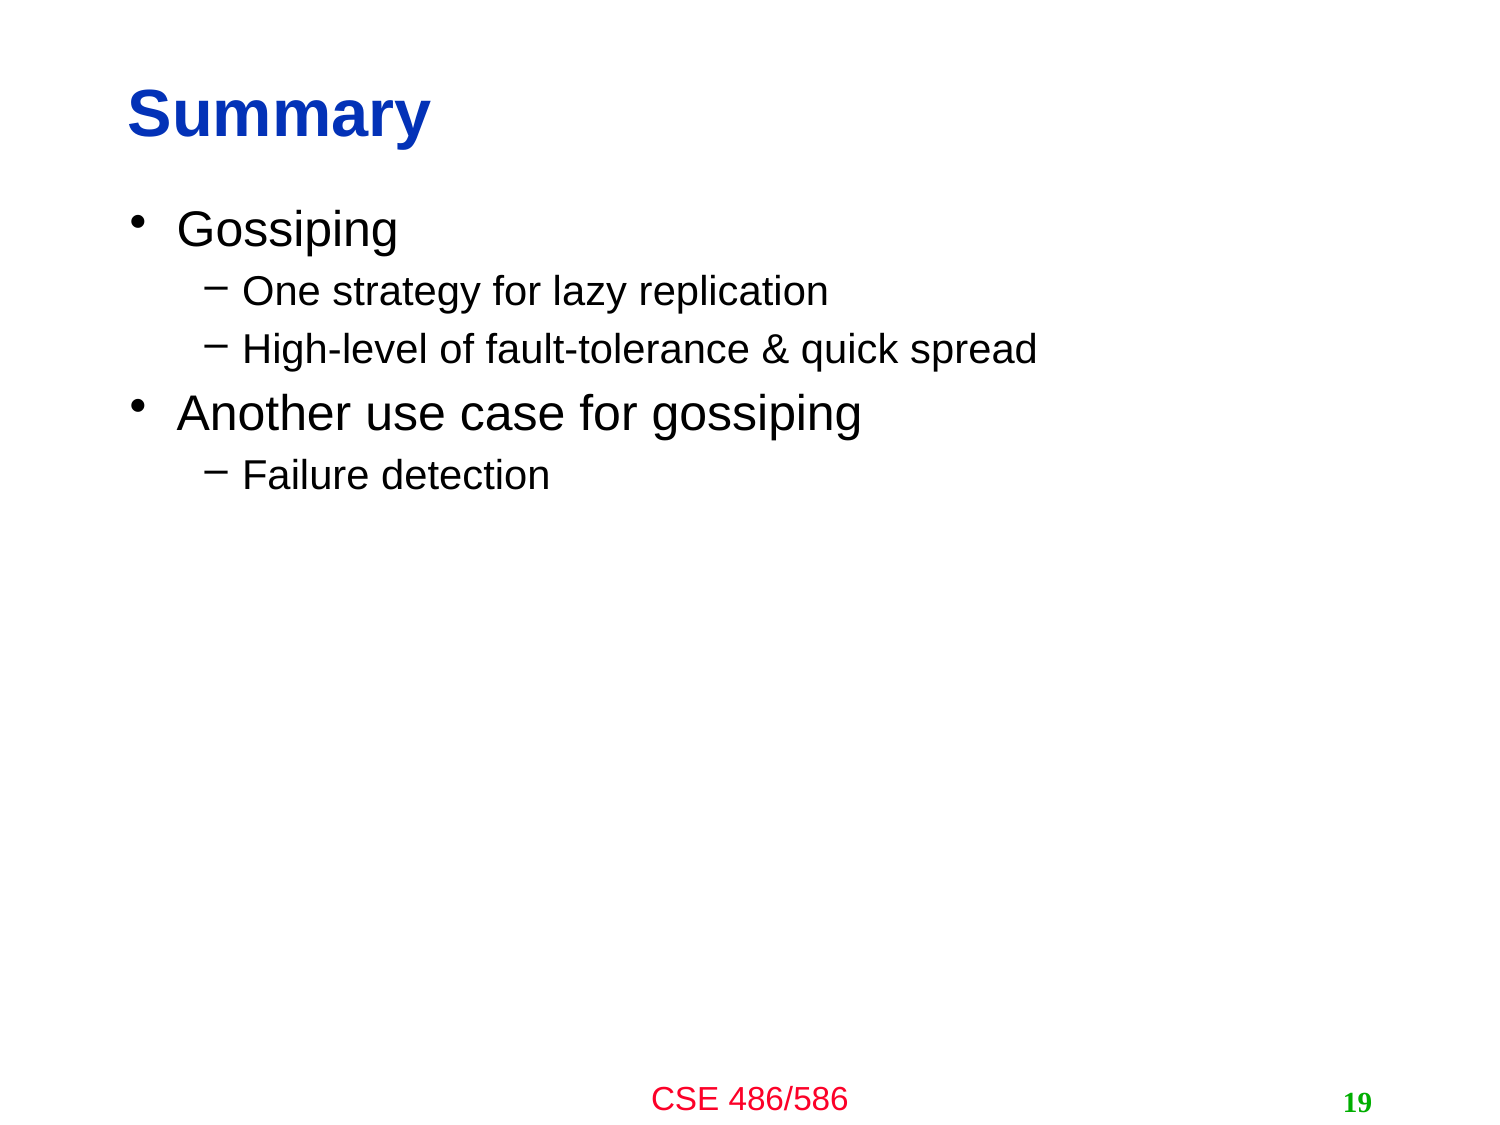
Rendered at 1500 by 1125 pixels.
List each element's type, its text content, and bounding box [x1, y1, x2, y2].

title Summary [112, 53, 1310, 176]
list Gossiping One strategy for lazy replication High-level of fault-tolerance & quick spread Another use case for gossiping Failure detection [114, 195, 1376, 1005]
slide_number 19 [1074, 1076, 1388, 1125]
